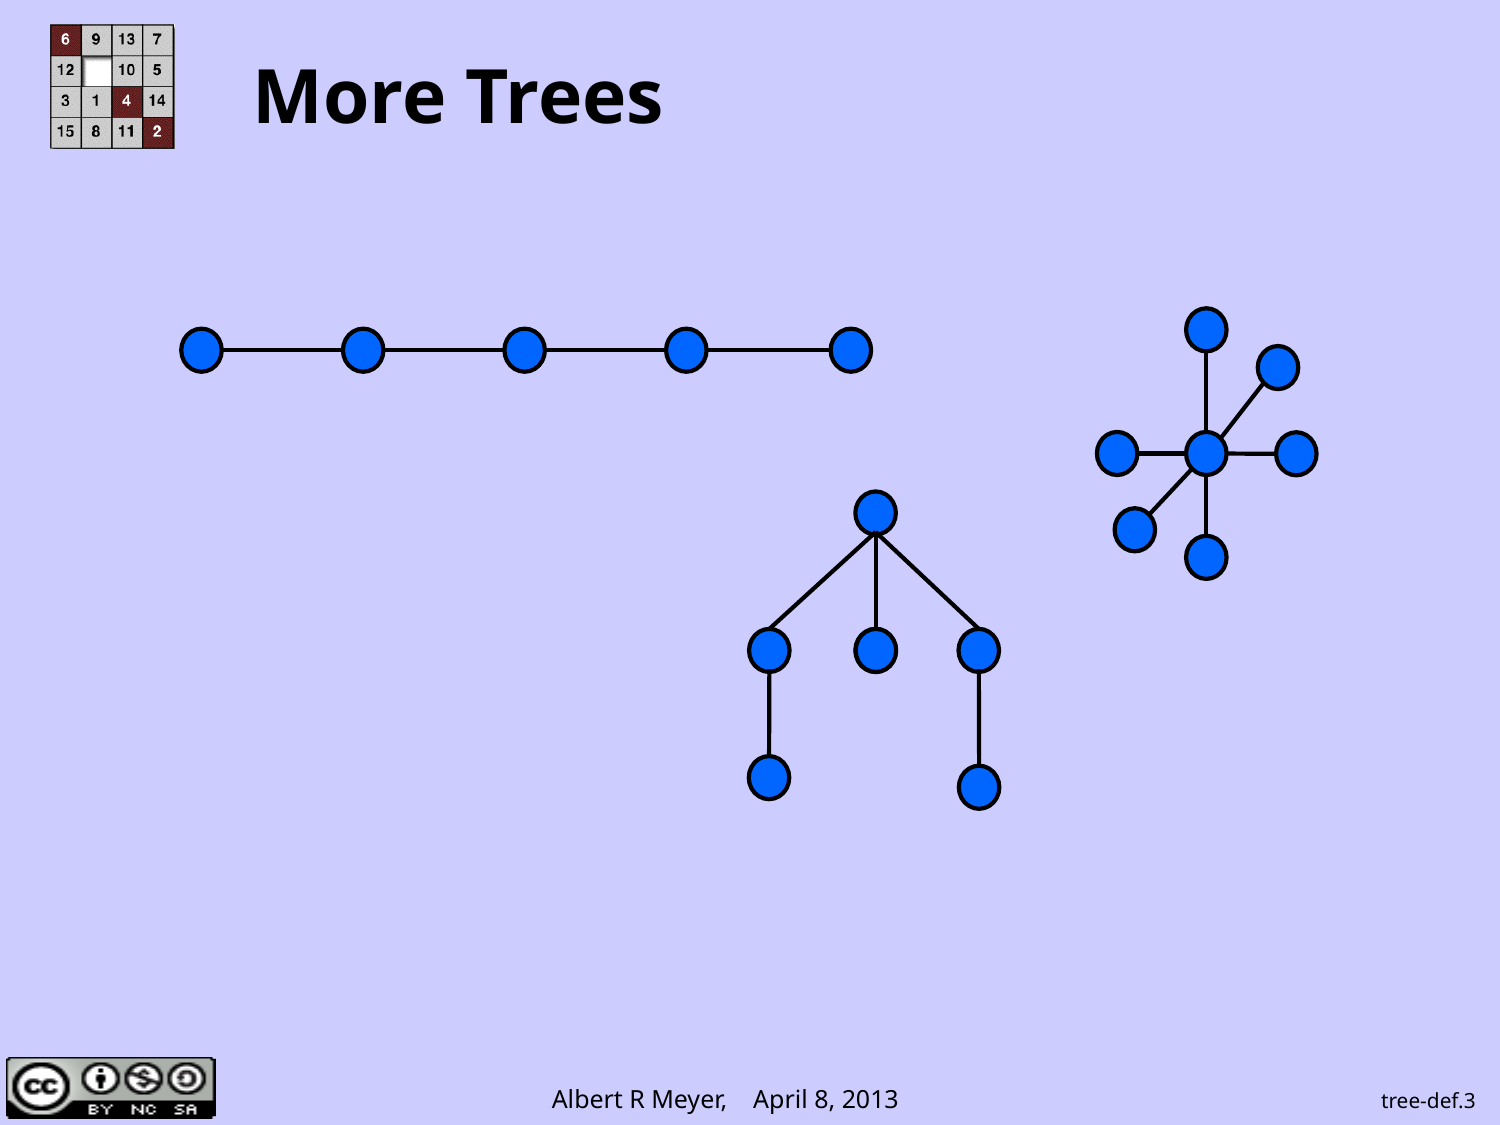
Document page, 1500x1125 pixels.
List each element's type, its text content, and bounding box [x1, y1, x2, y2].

title More Trees [237, 0, 1476, 188]
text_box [180, 308, 1317, 810]
picture [50, 24, 175, 149]
slide_number tree-def.3 [1247, 1079, 1491, 1121]
picture [6, 1057, 216, 1119]
